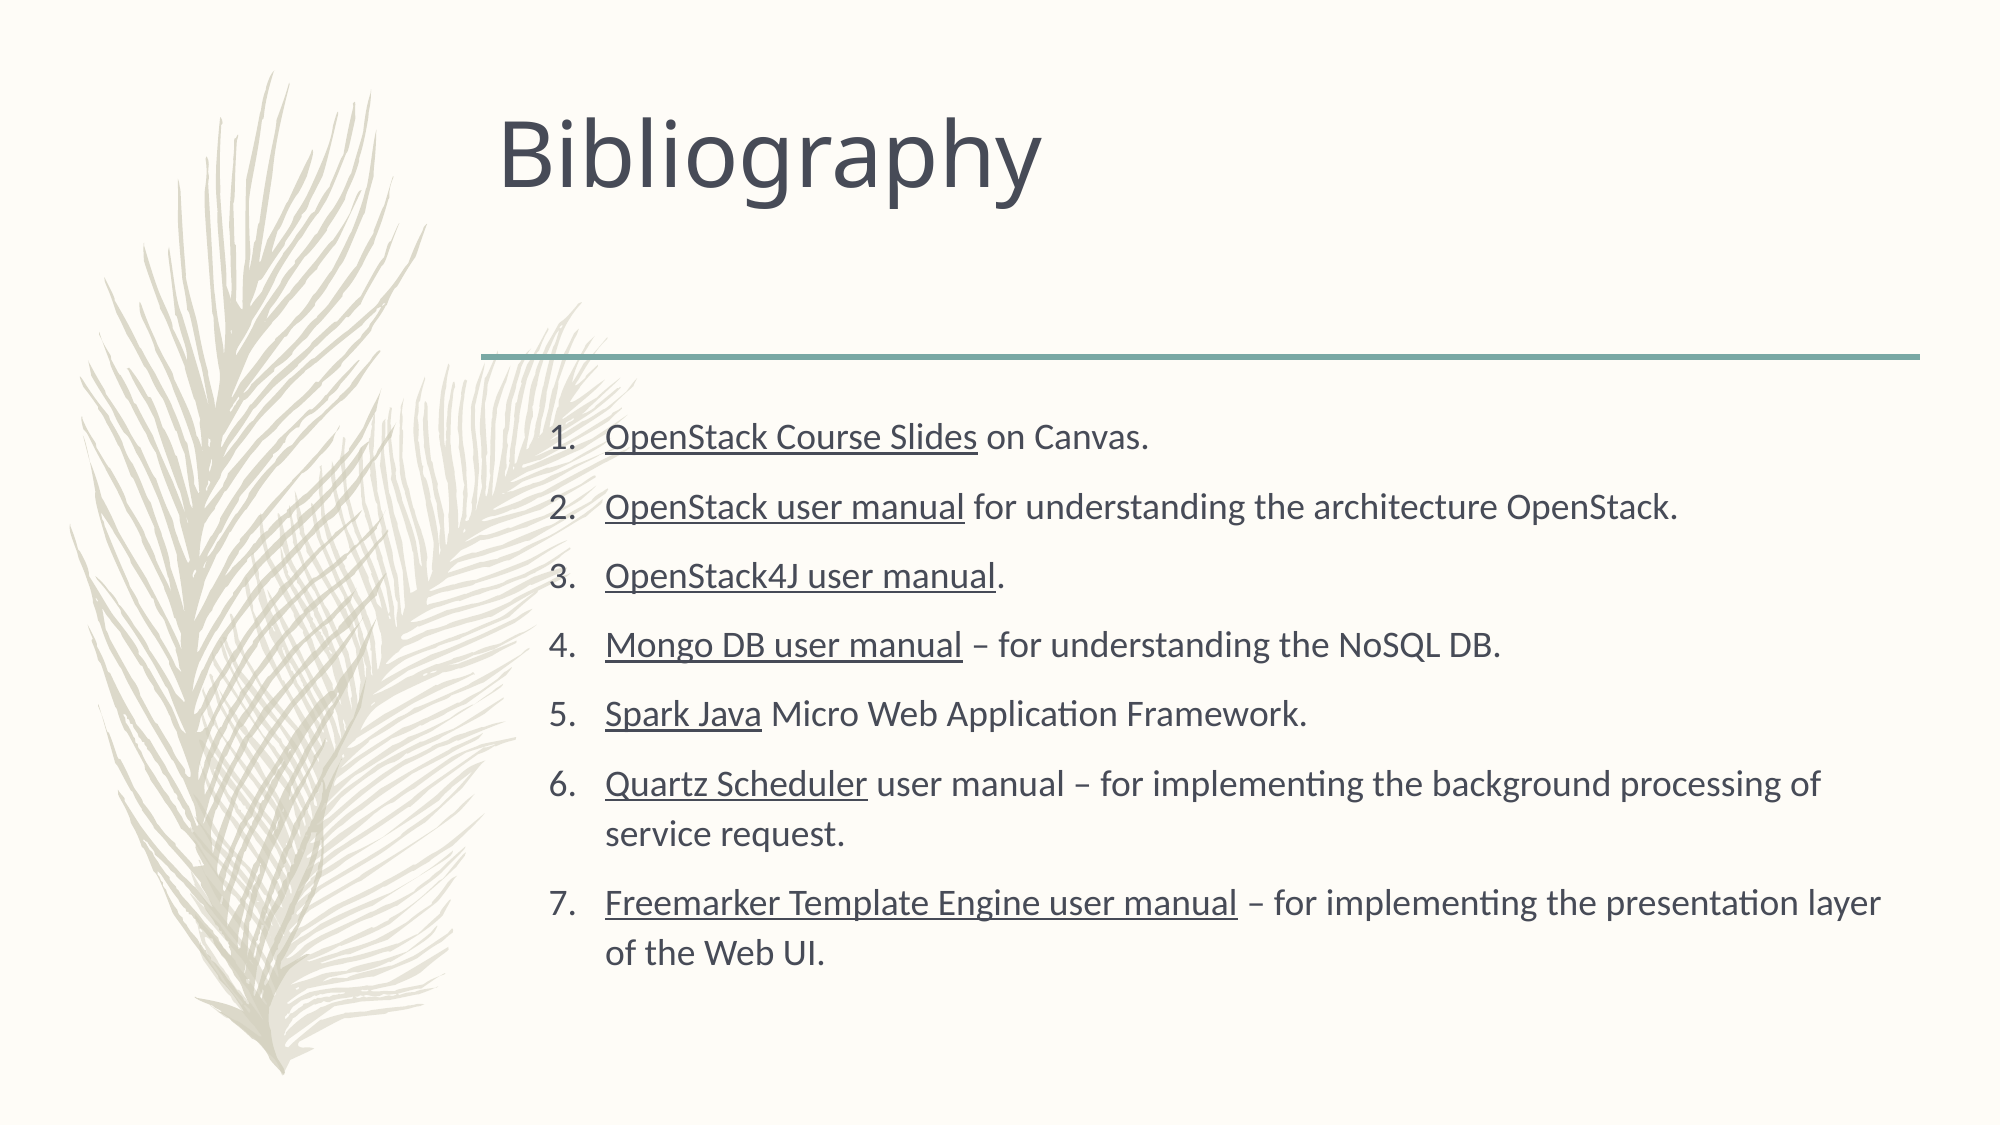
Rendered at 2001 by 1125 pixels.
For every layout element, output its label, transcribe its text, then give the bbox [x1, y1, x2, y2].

list OpenStack Course Slides on Canvas. OpenStack user manual for understanding the architecture OpenStack. OpenStack4J user manual. Mongo DB user manual – for understanding the NoSQL DB. Spark Java Micro Web Application Framework. Quartz Scheduler user manual – for implementing the background processing of service request. Freemarker Template Engine user manual – for implementing the presentation layer of the Web UI. [481, 399, 1920, 999]
title Bibliography [481, 93, 1920, 350]
